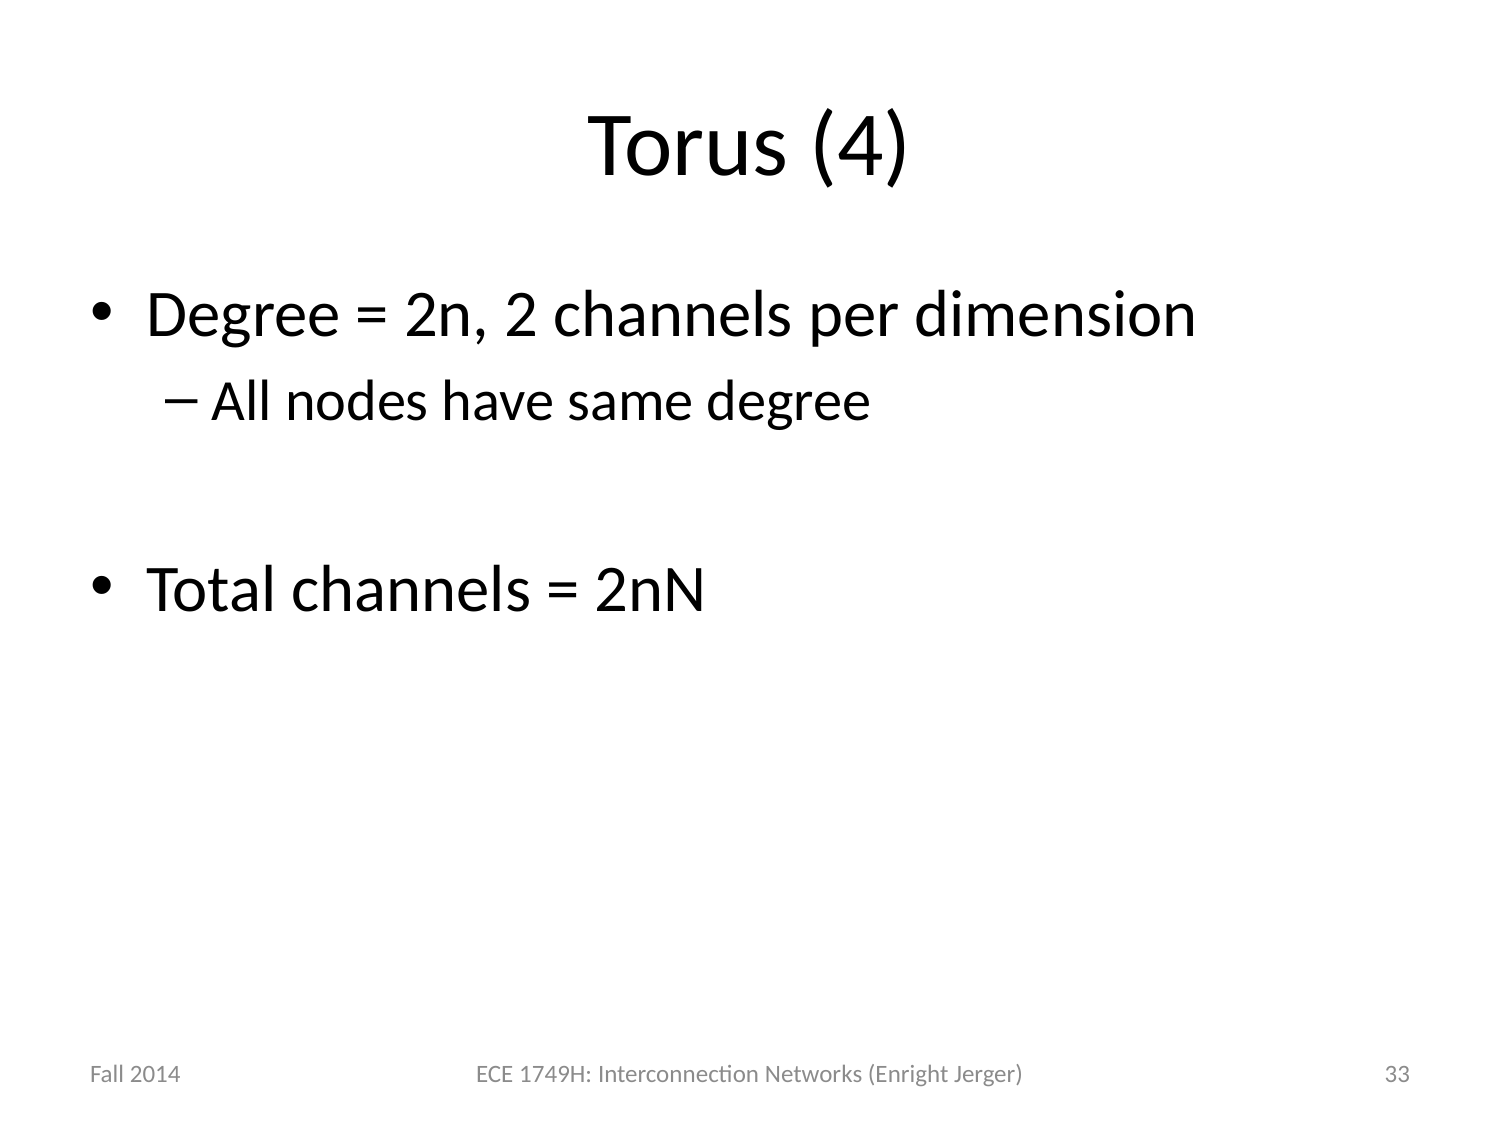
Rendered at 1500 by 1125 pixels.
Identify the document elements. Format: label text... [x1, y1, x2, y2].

title Torus (4) [75, 45, 1425, 233]
slide_number Fall 2014 [75, 1042, 425, 1103]
footer ECE 1749H: Interconnection Networks (Enright Jerger) [425, 1042, 1074, 1103]
list Degree = 2n, 2 channels per dimension All nodes have same degree Total channels = 2nN [75, 262, 1425, 1005]
slide_number 33 [1074, 1042, 1425, 1103]
